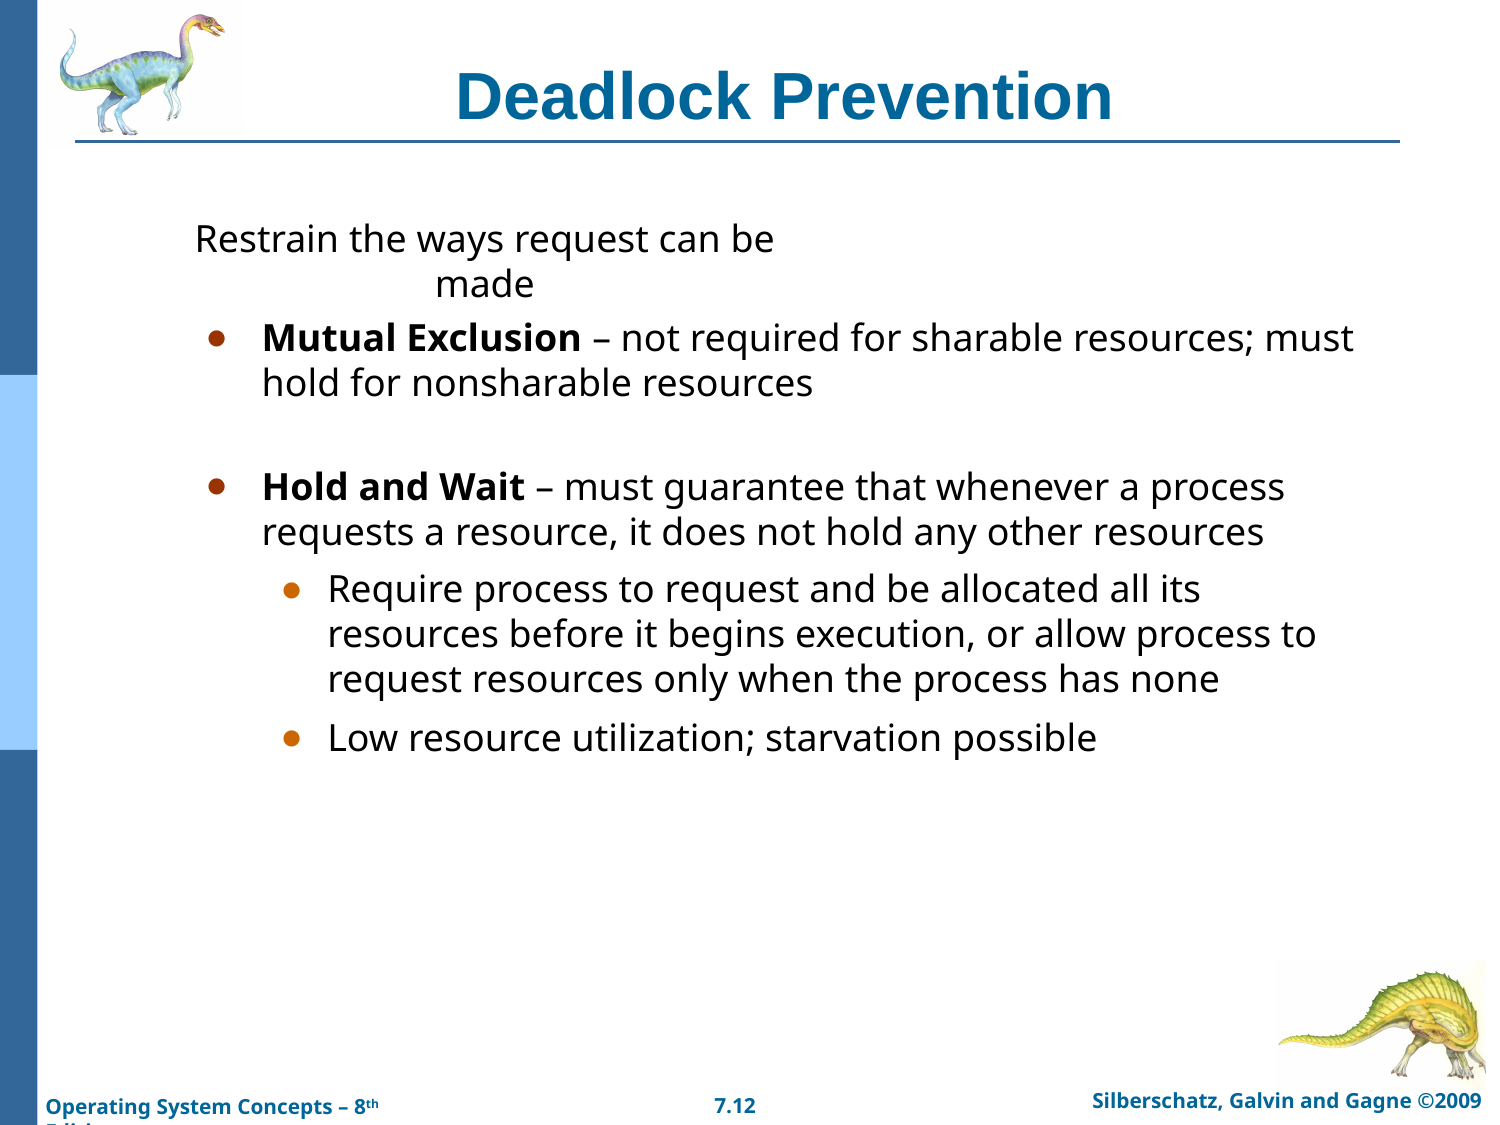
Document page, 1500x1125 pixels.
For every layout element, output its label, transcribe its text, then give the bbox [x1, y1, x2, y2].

picture [46, 0, 243, 149]
title Deadlock Prevention [145, 45, 1425, 141]
list Mutual Exclusion – not required for sharable resources; must hold for nonsharable resources Hold and Wait – must guarantee that whenever a process requests a resource, it does not hold any other resources Require process to request and be allocated all its resources before it begins execution, or allow process to request resources only when the process has none Low resource utilization; starvation possible [190, 306, 1379, 934]
text_box Restrain the ways request can be made [134, 207, 836, 313]
picture [1275, 959, 1486, 1090]
